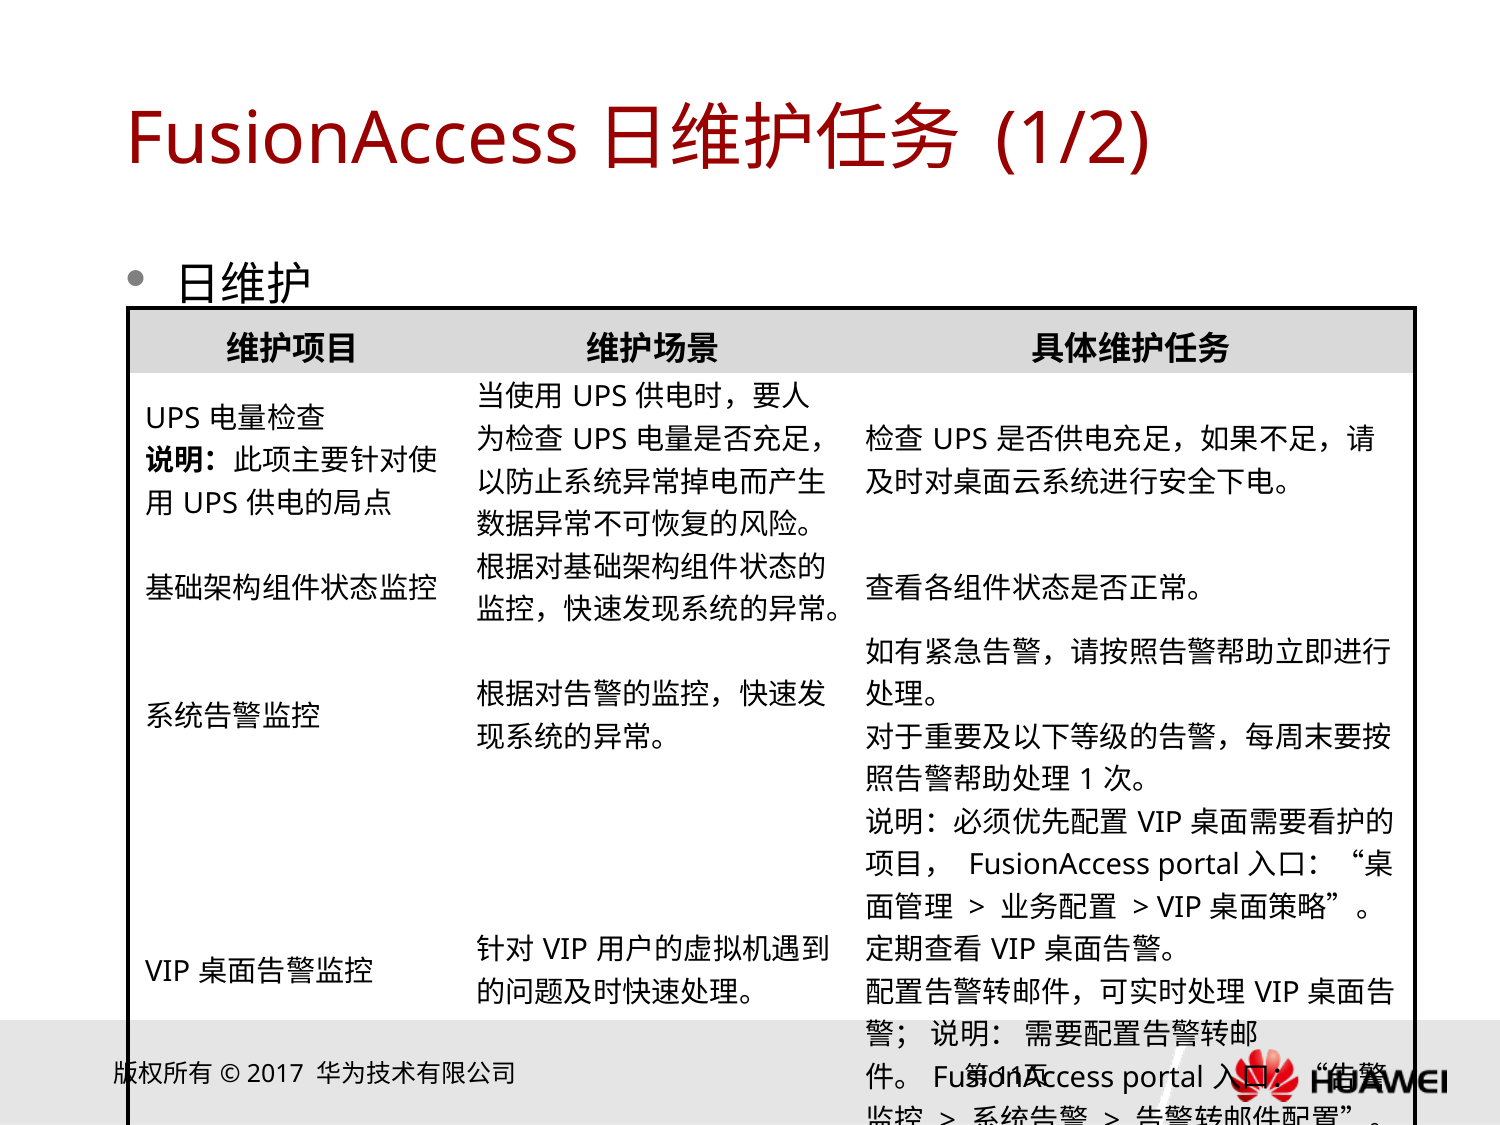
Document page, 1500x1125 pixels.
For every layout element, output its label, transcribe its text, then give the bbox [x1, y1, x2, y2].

picture [0, 1020, 126, 1125]
table_cell VIP桌面告警监控 [130, 798, 458, 1125]
table_cell 根据对告警的监控，快速发现系统的异常。 [458, 628, 848, 798]
table_cell 根据对基础架构组件状态的监控，快速发现系统的异常。 [458, 543, 848, 628]
table_cell 查看各组件状态是否正常。 [848, 543, 1413, 628]
table_header 具体维护任务 [848, 310, 1413, 373]
picture [1417, 1020, 1500, 1125]
table_header 维护项目 [130, 310, 458, 373]
table_cell 基础架构组件状态监控 [130, 543, 458, 628]
table_header 维护场景 [458, 310, 848, 373]
title FusionAccess日维护任务 (1/2) [111, 63, 1412, 207]
table_cell 针对VIP用户的虚拟机遇到的问题及时快速处理。 [458, 798, 848, 1125]
table_cell 检查UPS是否供电充足，如果不足，请及时对桌面云系统进行安全下电。 [848, 373, 1413, 543]
table_cell 当使用UPS供电时，要人为检查UPS电量是否充足，以防止系统异常掉电而产生数据异常不可恢复的风险。 [458, 373, 848, 543]
table_cell 说明：必须优先配置VIP桌面需要看护的项目， FusionAccess portal入口：“桌面管理 > 业务配置 > VIP桌面策略”。 定期查看VIP桌面告警。 配置告警转邮件，可实时处理VIP桌面告警； 说明： 需要配置告警转邮件。FusionAccess portal入口：“告警监控 > 系统告警 > 告警转邮件配置”。 [848, 798, 1413, 1125]
table_cell 系统告警监控 [130, 628, 458, 798]
table_cell 如有紧急告警，请按照告警帮助立即进行处理。 对于重要及以下等级的告警，每周末要按照告警帮助处理1次。 [848, 628, 1413, 798]
list 日维护 [111, 225, 1412, 870]
table_cell UPS电量检查 说明：此项主要针对使用UPS供电的局点 [130, 373, 458, 543]
